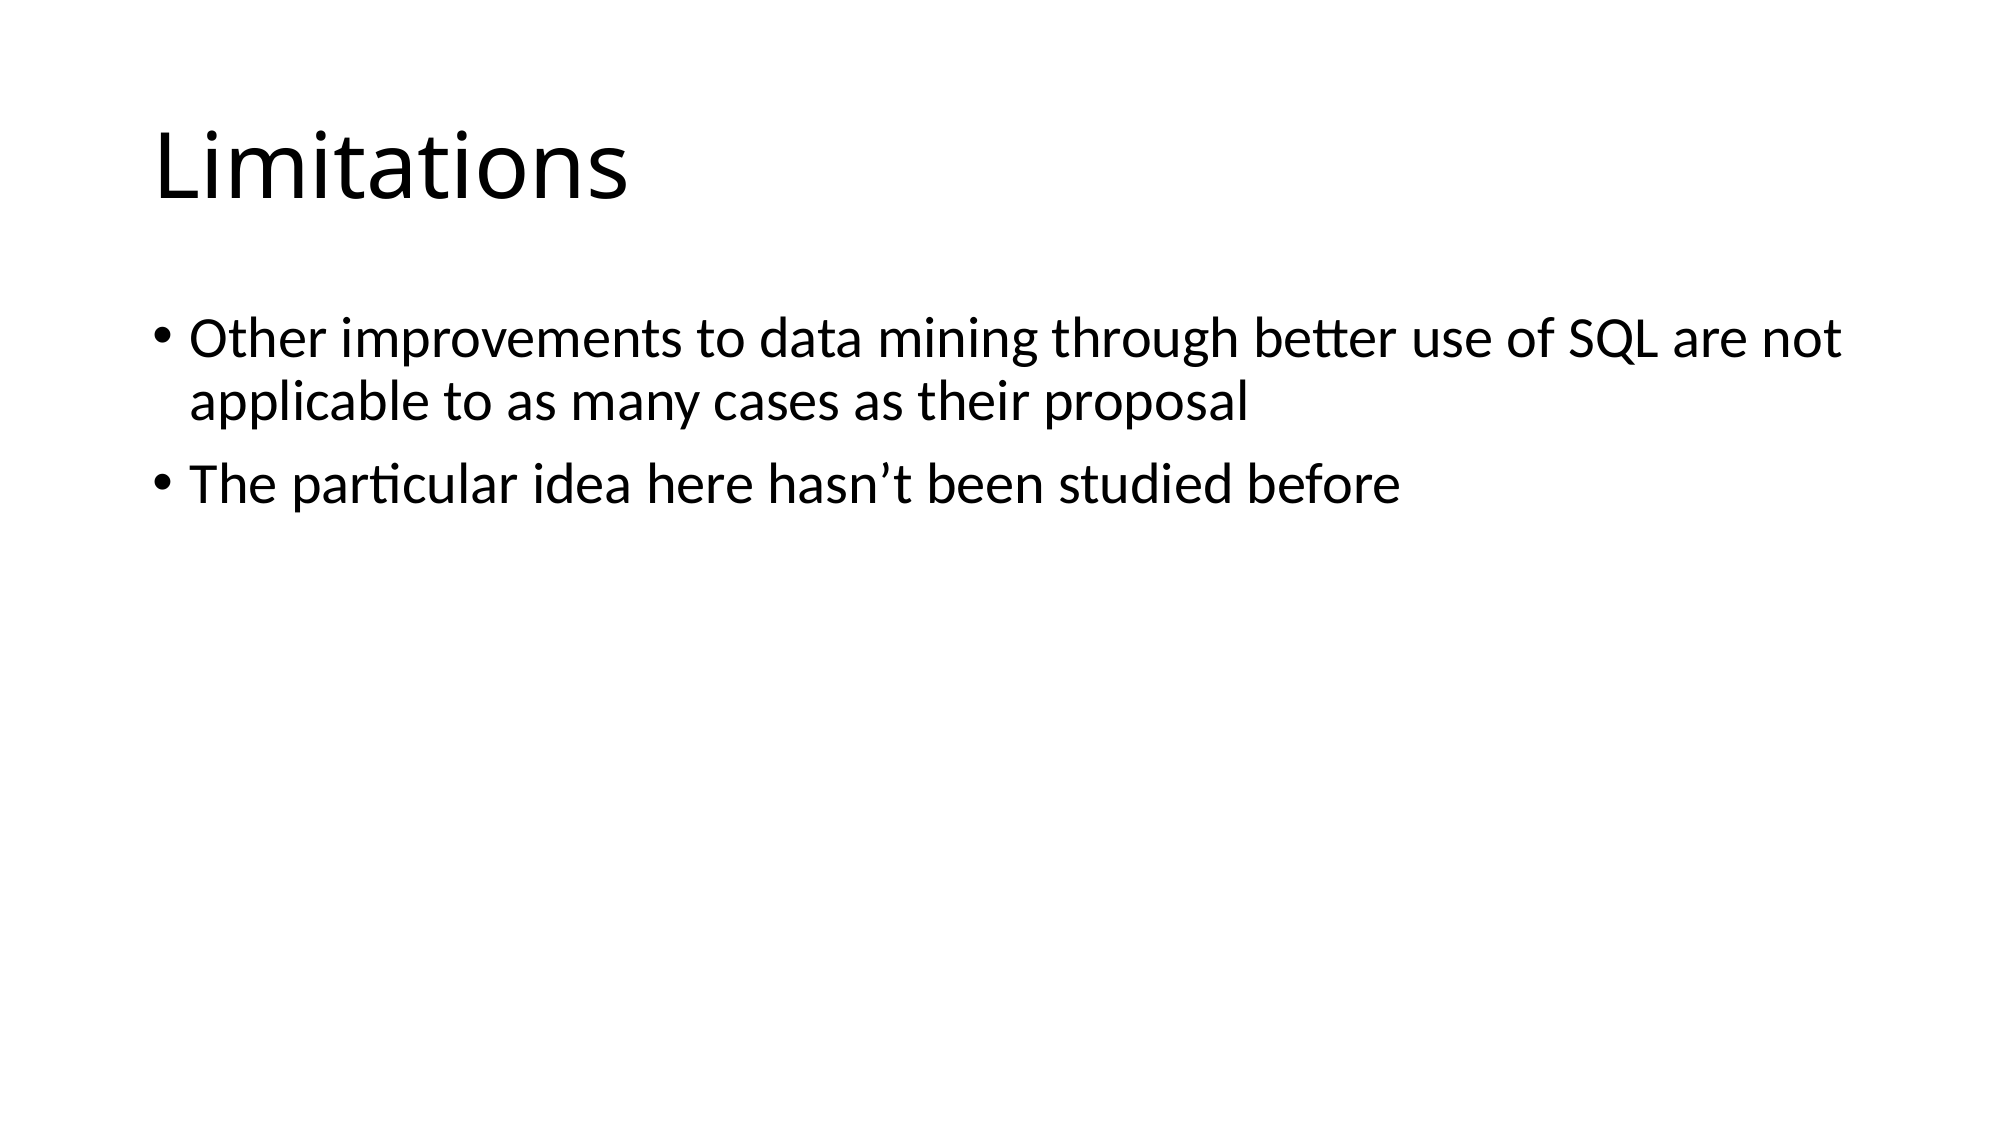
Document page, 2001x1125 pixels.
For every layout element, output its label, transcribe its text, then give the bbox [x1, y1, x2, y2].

list Other improvements to data mining through better use of SQL are not applicable to as many cases as their proposal The particular idea here hasn’t been studied before [137, 299, 1863, 1014]
title Limitations [137, 59, 1863, 278]
